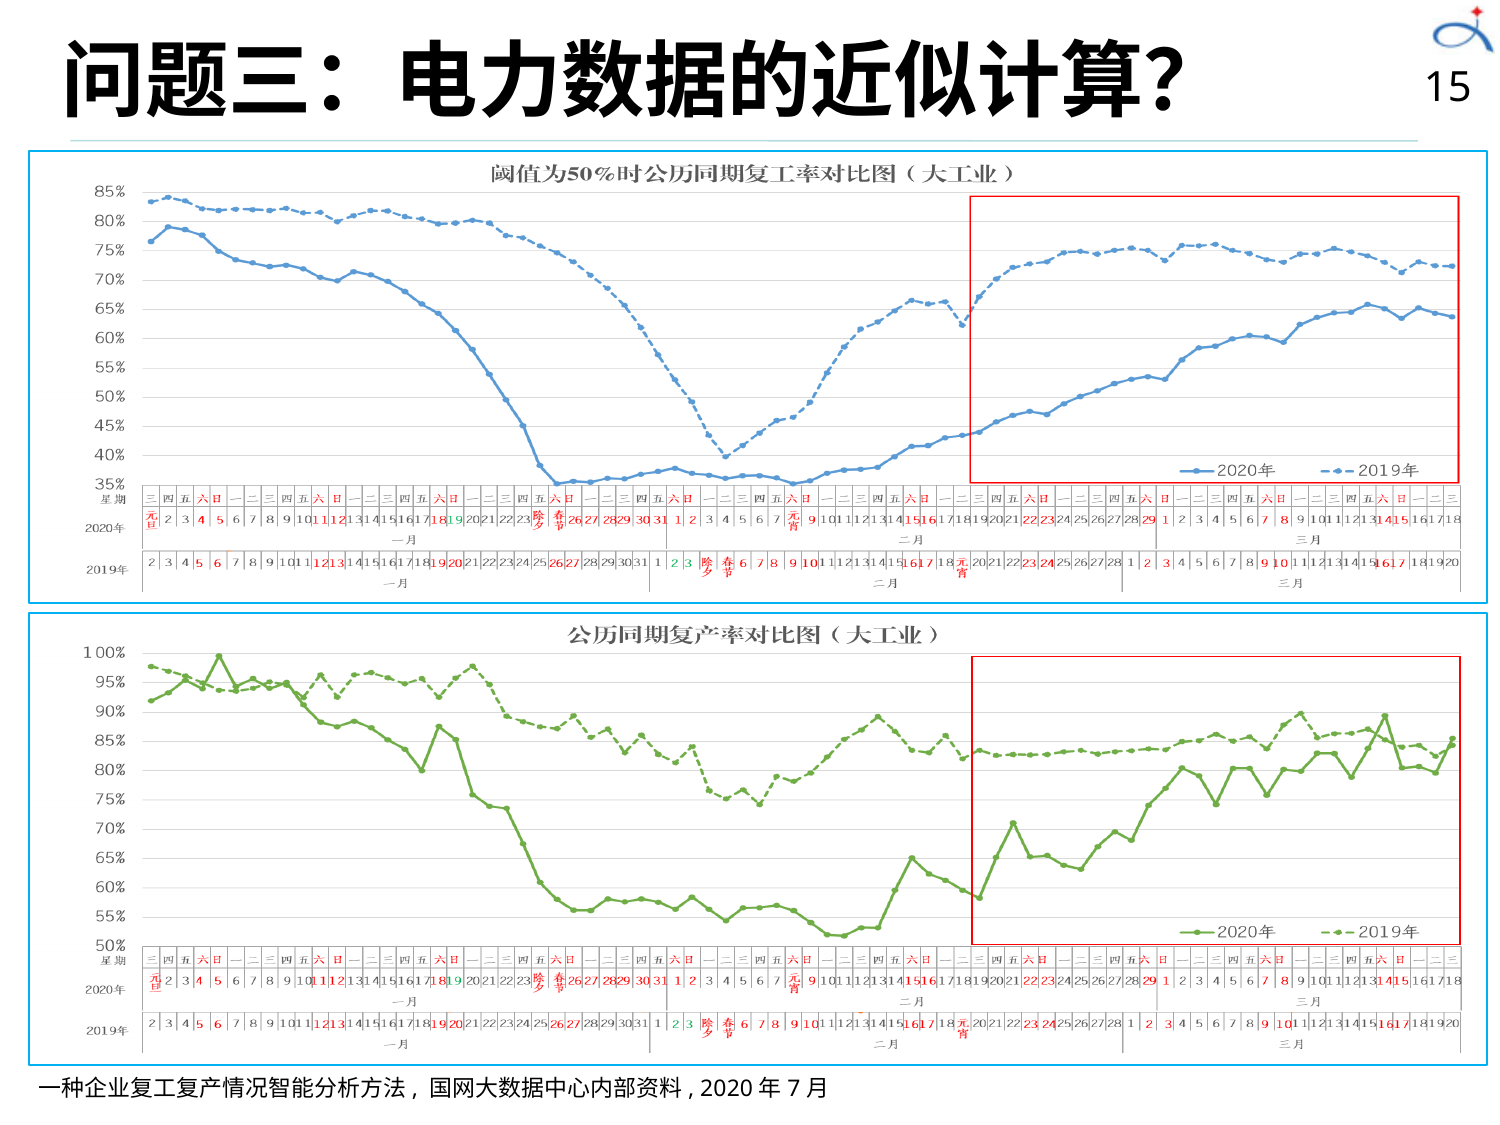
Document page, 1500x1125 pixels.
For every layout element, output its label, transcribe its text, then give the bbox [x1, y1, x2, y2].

picture [1432, 5, 1495, 55]
list 一种企业复工复产情况智能分析方法, 国网大数据中心内部资料, 2020年7月 [23, 1066, 1442, 1114]
text_box 15 [1406, 58, 1487, 119]
title 问题三：电力数据的近似计算？ [46, 11, 1419, 143]
picture [31, 615, 1485, 1063]
picture [31, 153, 1485, 601]
